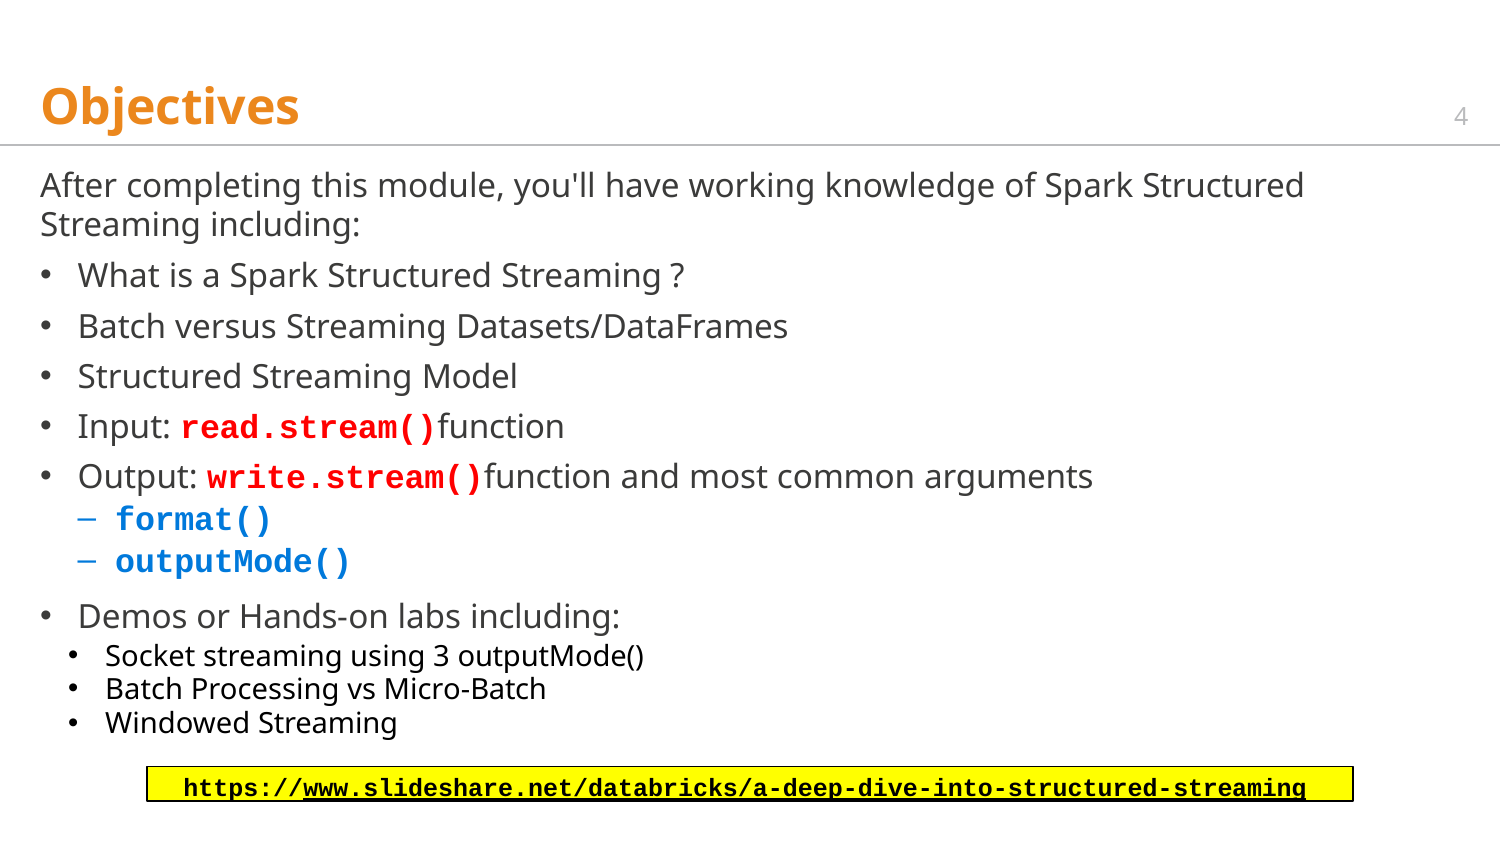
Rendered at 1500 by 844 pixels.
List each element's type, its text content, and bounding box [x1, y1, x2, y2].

title Objectives [37, 72, 1404, 216]
text_box https://www.slideshare.net/databricks/a-deep-dive-into-structured-streaming [146, 766, 1354, 801]
text_box After completing this module, you'll have working knowledge of Spark Structured Streaming including: What is a Spark Structured Streaming ? Batch versus Streaming Datasets/DataFrames Structured Streaming Model Input: read.stream()function Output: write.stream()function and most common arguments format() outputMode() Demos or Hands-on labs including: Socket streaming using 3 outputMode() Batch Processing vs Micro-Batch Windowed Streaming [38, 163, 1343, 740]
text_box 4 [1452, 97, 1471, 130]
